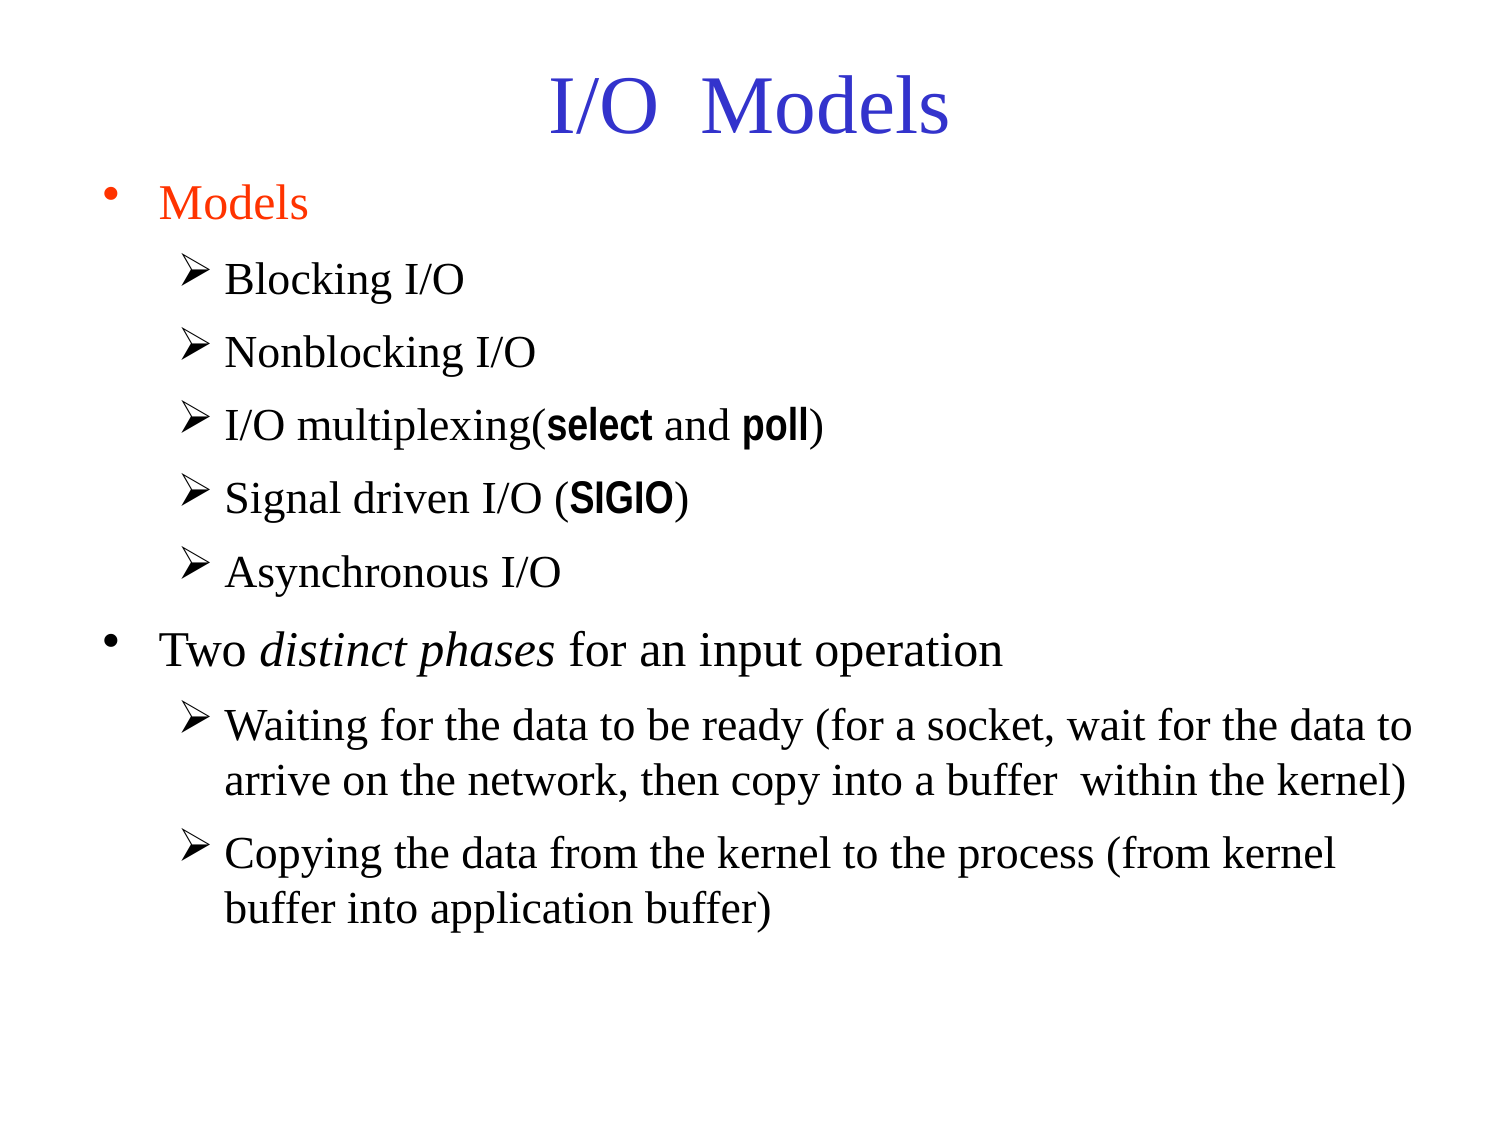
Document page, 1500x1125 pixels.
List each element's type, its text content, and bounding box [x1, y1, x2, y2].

list Models Blocking I/O Nonblocking I/O I/O multiplexing(select and poll) Signal driven I/O (SIGIO) Asynchronous I/O Two distinct phases for an input operation Waiting for the data to be ready (for a socket, wait for the data to arrive on the network, then copy into a buffer within the kernel) Copying the data from the kernel to the process (from kernel buffer into application buffer) [87, 162, 1438, 988]
title I/O Models [112, 50, 1388, 150]
